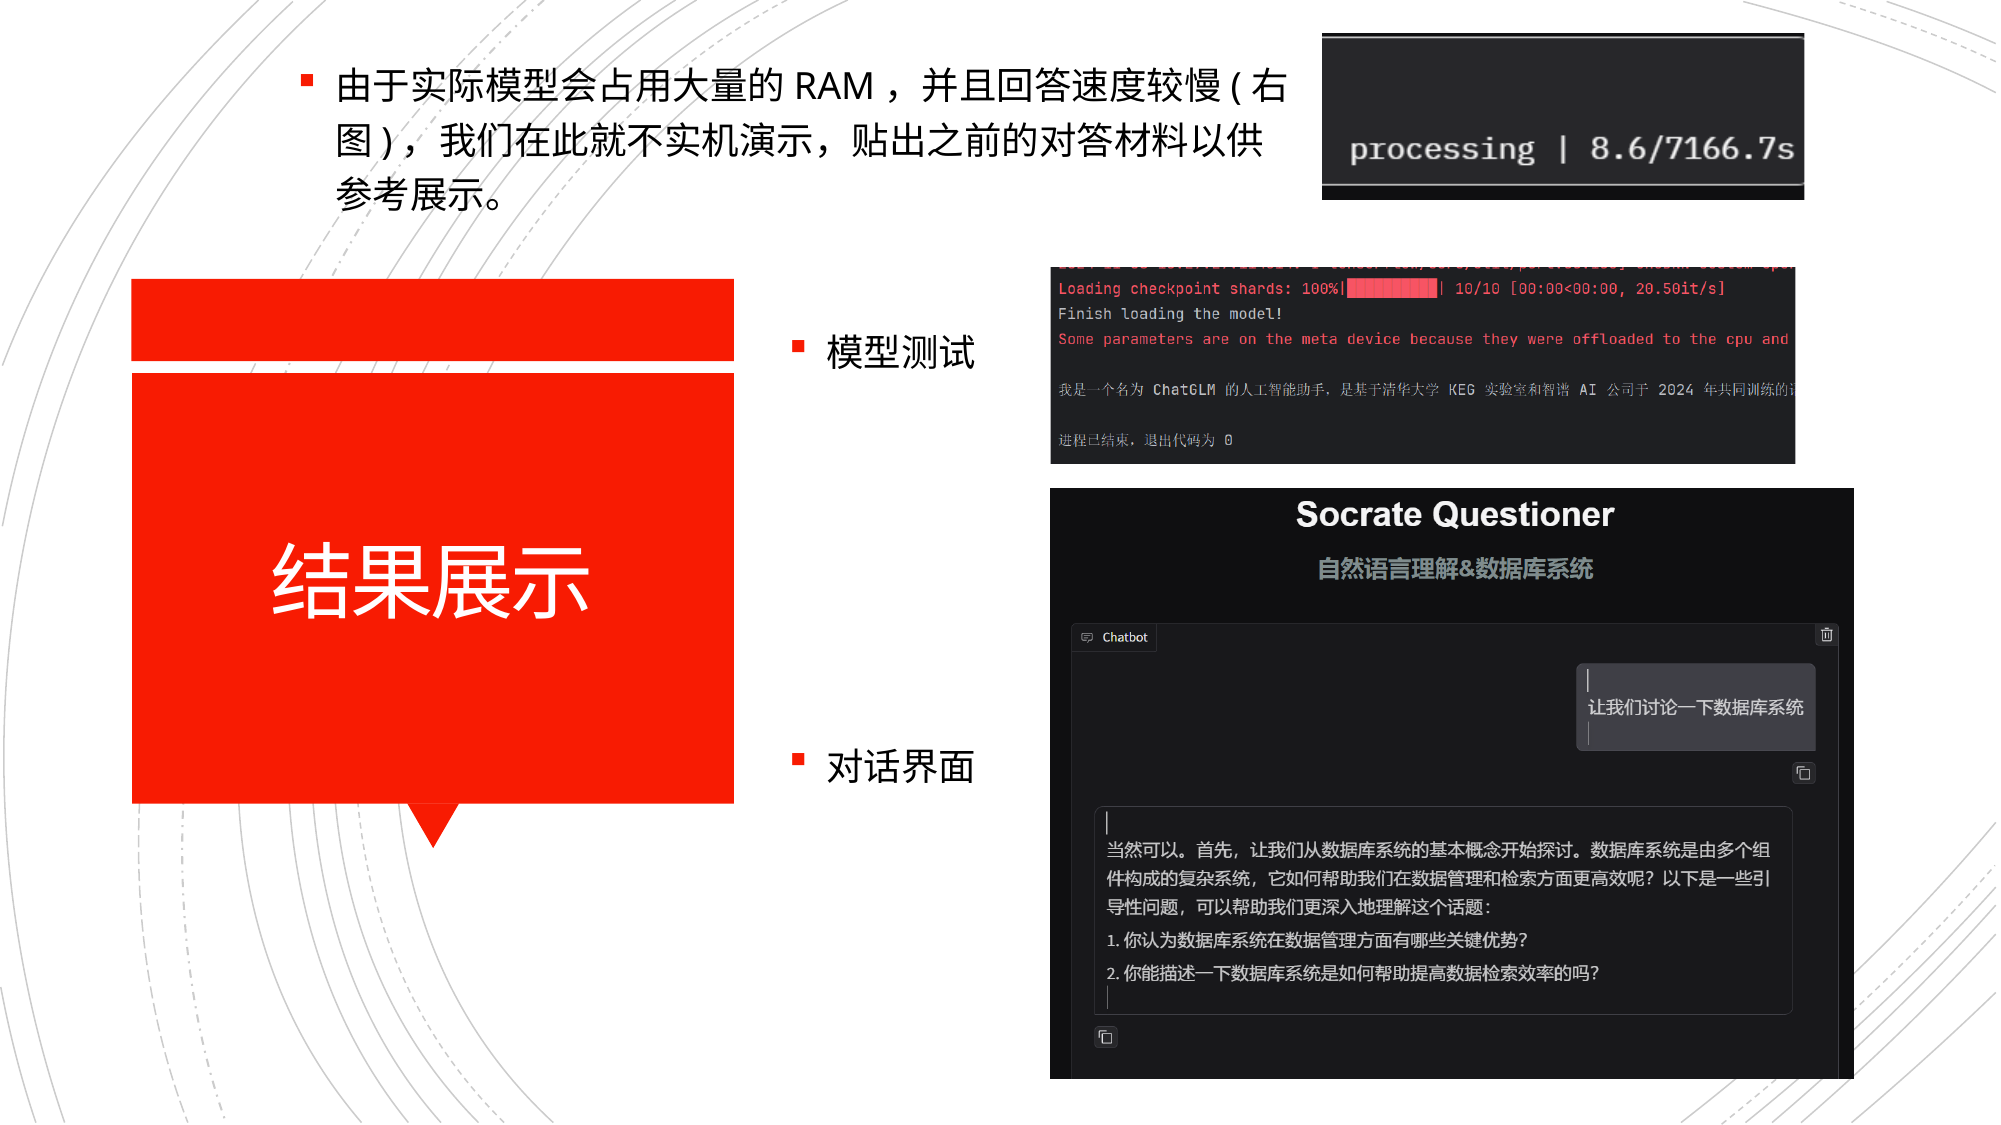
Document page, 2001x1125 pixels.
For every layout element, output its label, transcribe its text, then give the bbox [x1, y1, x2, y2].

picture [1321, 32, 1805, 200]
list 由于实际模型会占用大量的RAM，并且回答速度较慢(右图)，我们在此就不实机演示，贴出之前的对答材料以供参考展示。 [282, 28, 1313, 241]
picture [1050, 267, 1796, 464]
picture [1050, 488, 1855, 1079]
title 结果展示 [145, 385, 720, 789]
text_box 模型测试 [773, 240, 1805, 454]
text_box 对话界面 [773, 654, 1050, 867]
